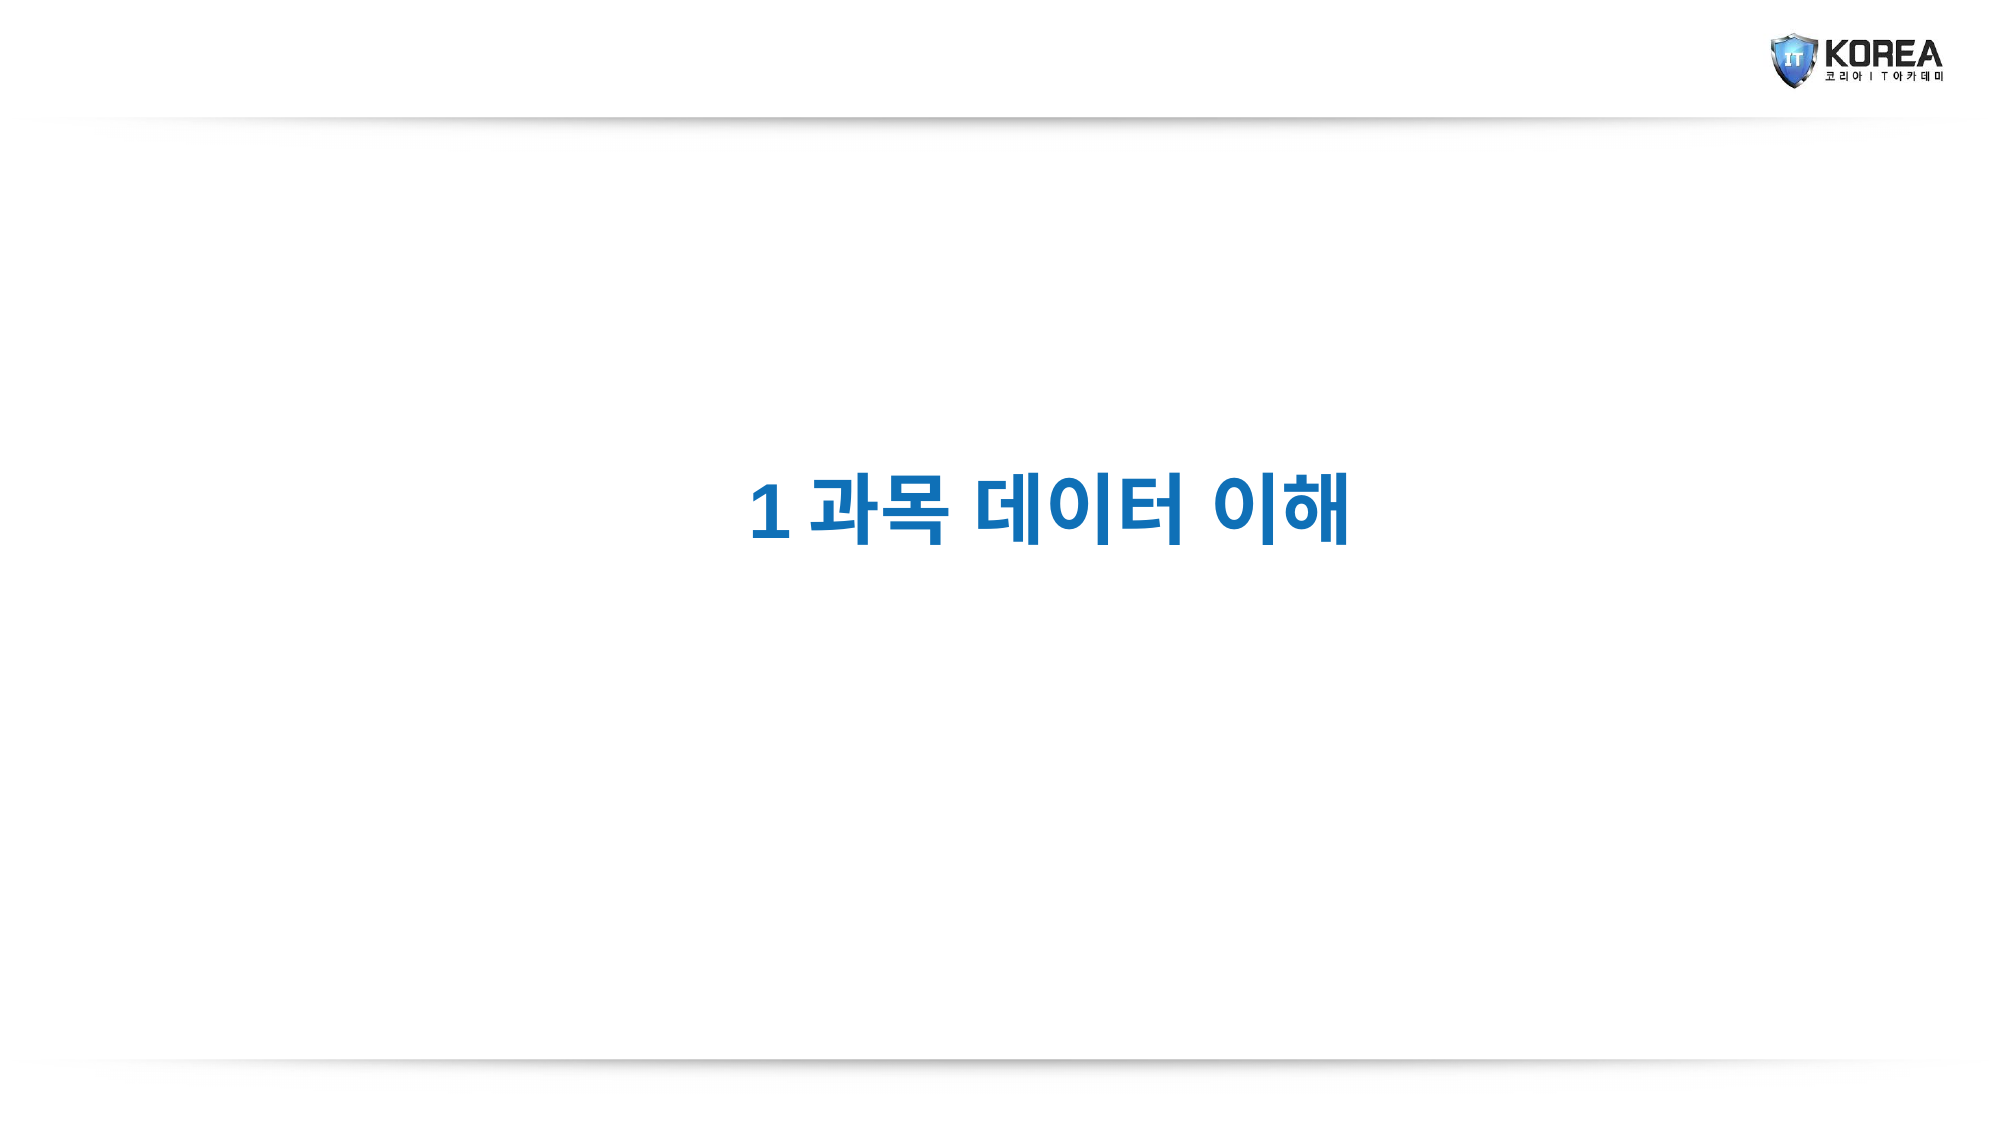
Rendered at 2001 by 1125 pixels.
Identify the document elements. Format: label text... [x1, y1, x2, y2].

picture [0, 1058, 2001, 1085]
picture [1741, 11, 1984, 109]
picture [0, 116, 2000, 142]
text_box 1과목 데이터 이해 [250, 462, 1750, 563]
